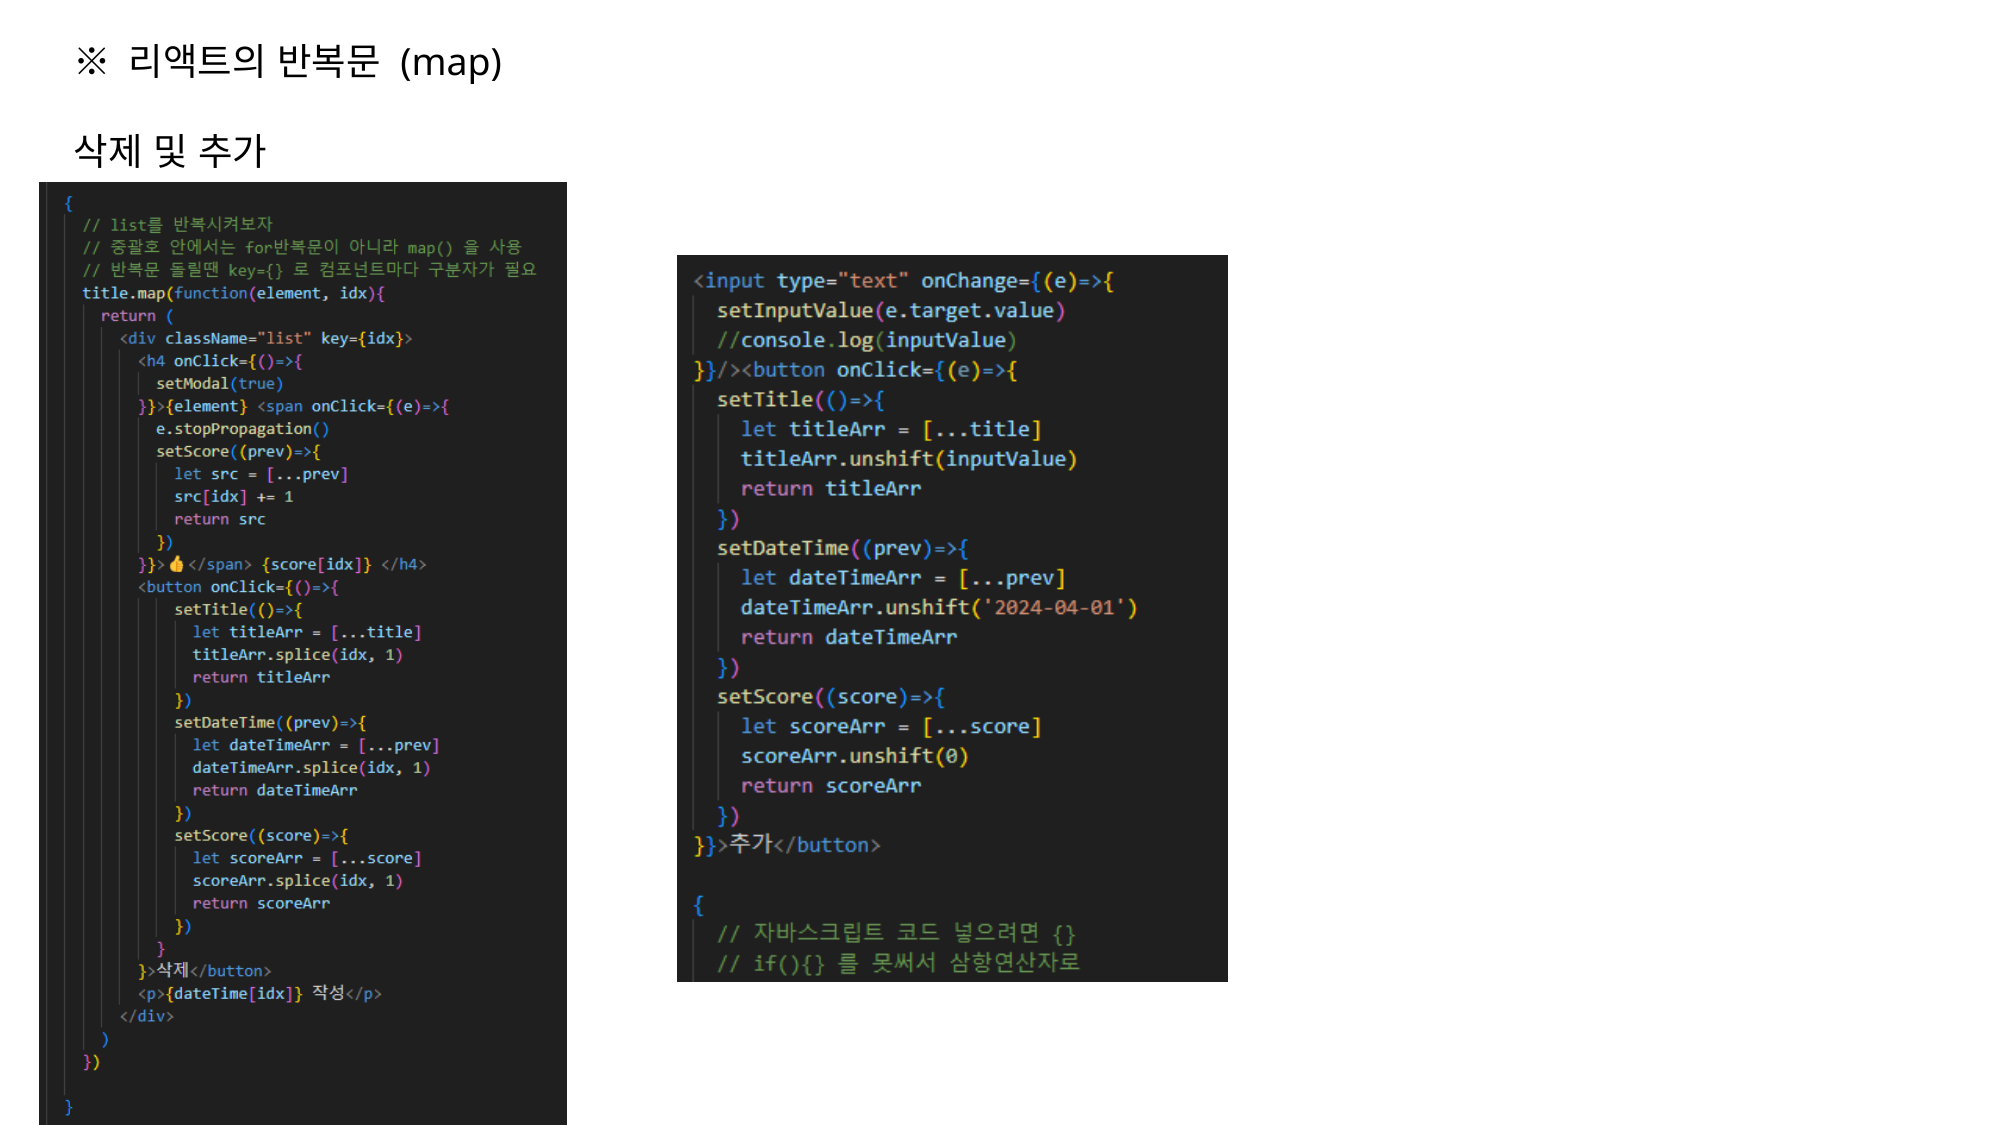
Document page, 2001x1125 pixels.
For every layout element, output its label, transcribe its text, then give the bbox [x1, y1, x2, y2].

picture [677, 255, 1228, 982]
text_box ※ 리액트의 반복문 (map) 삭제 및 추가 [59, 30, 1798, 181]
picture [39, 182, 567, 1125]
